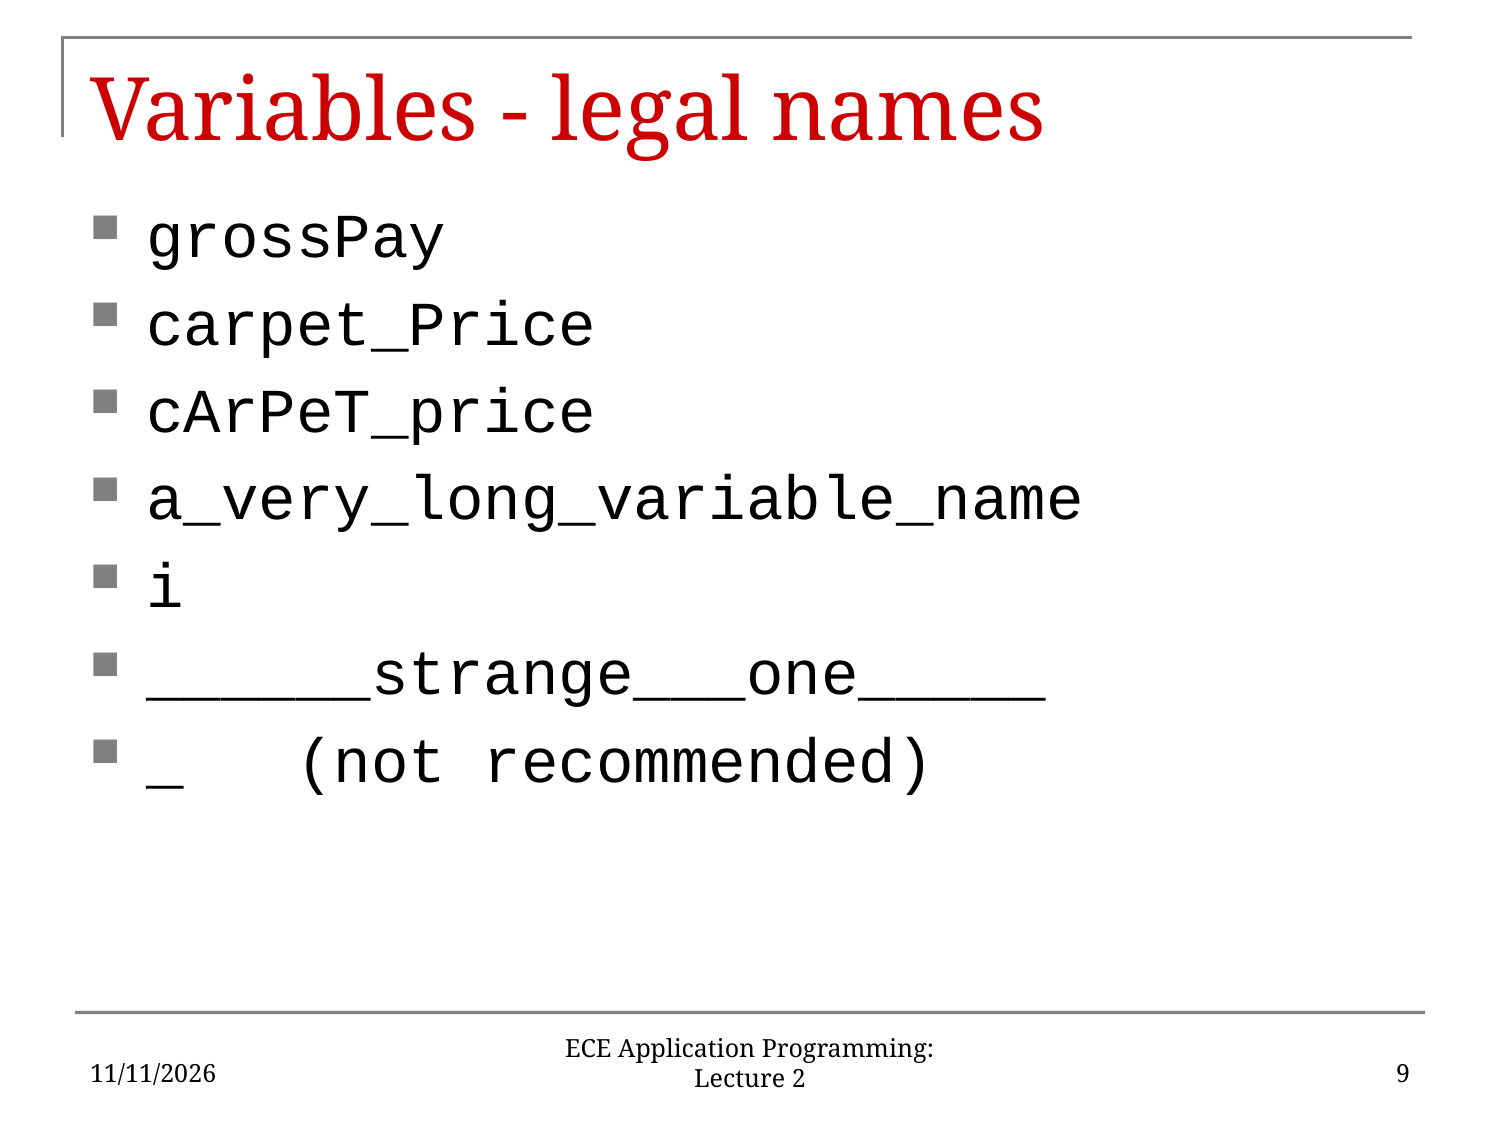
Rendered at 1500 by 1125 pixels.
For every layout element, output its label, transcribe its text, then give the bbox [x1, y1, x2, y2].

list grossPay carpet_Price cArPeT_price a_very_long_variable_name i ______strange___one_____ _ (not recommended) [75, 187, 1425, 1006]
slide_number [74, 1023, 426, 1100]
title Variables - legal names [75, 45, 1425, 163]
footer ECE Application Programming: Lecture 2 [512, 1024, 988, 1101]
slide_number 9 [1074, 1023, 1426, 1100]
